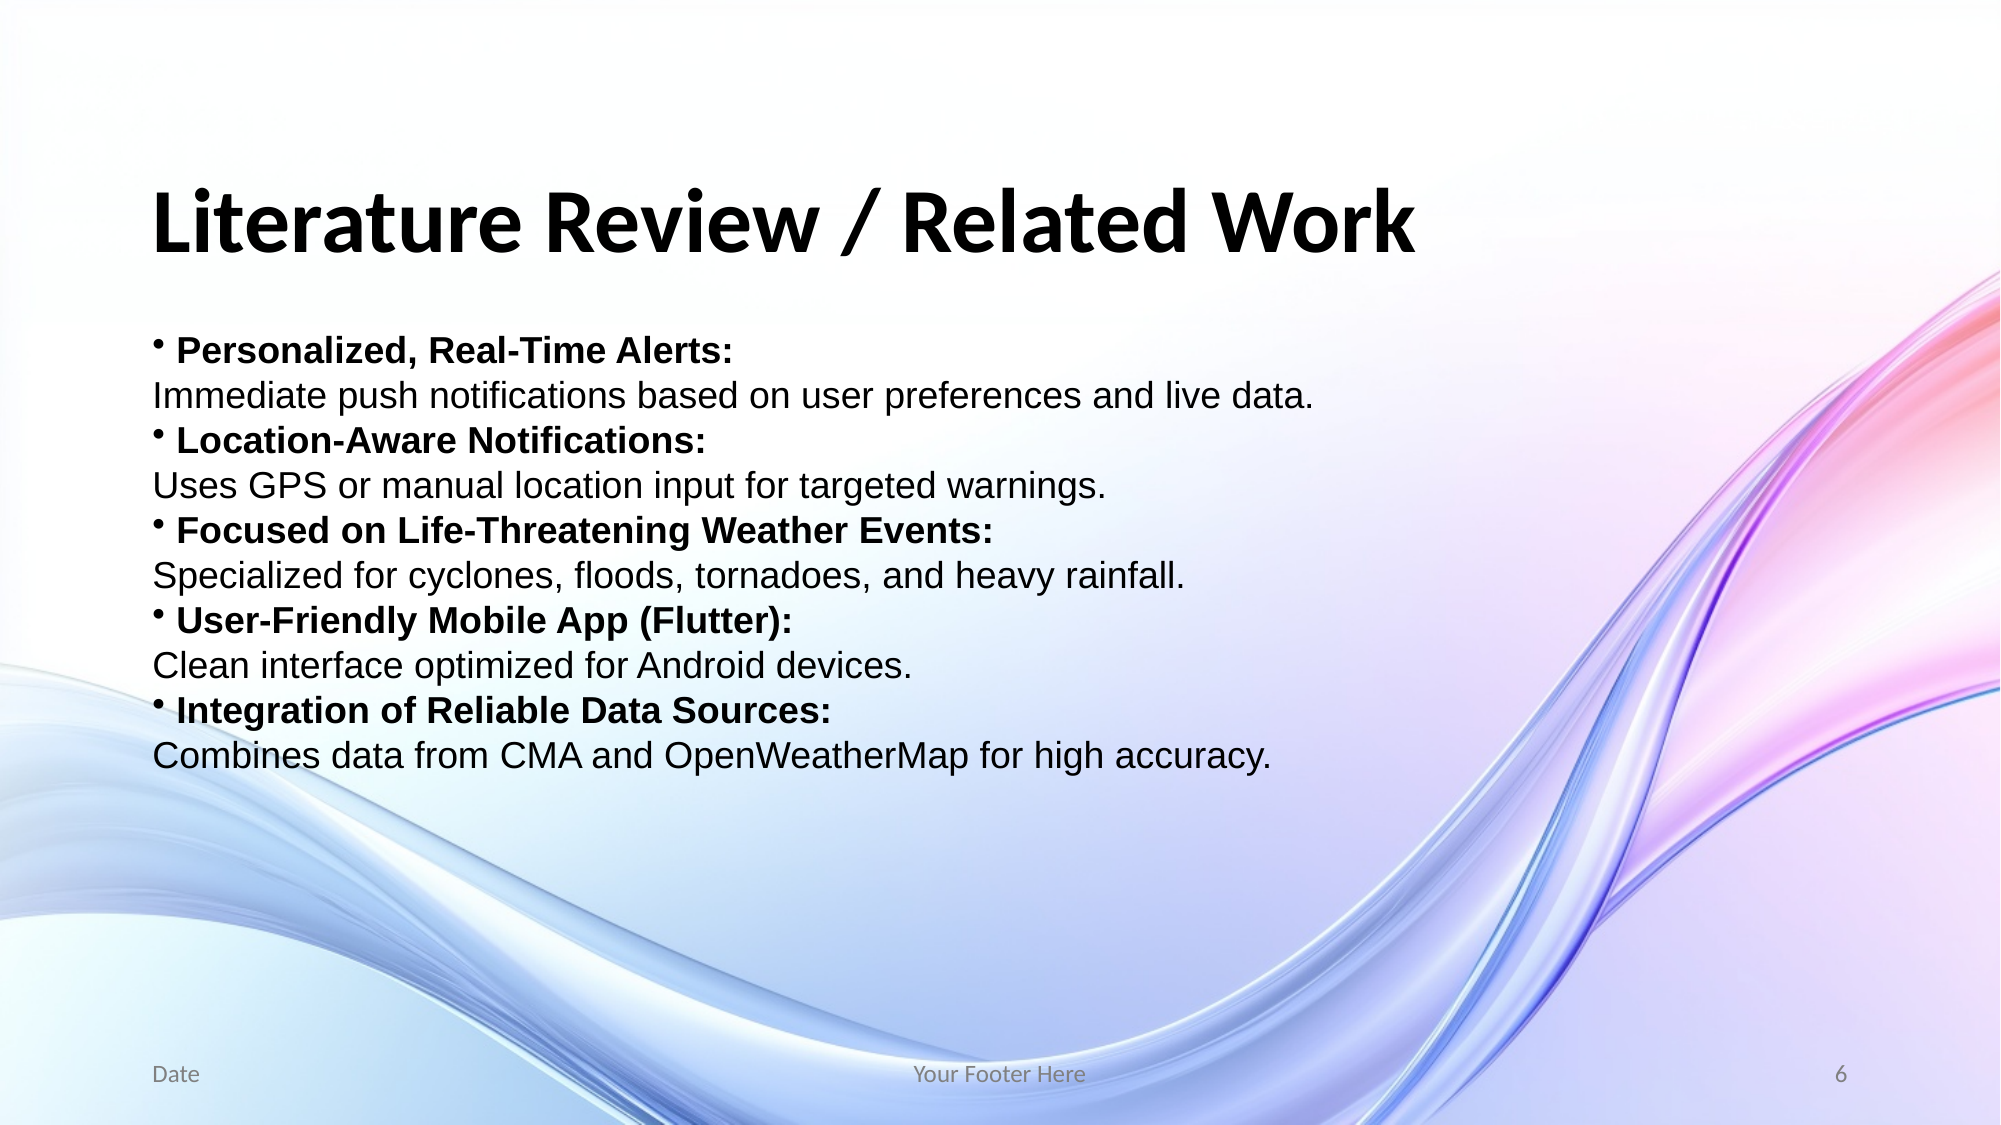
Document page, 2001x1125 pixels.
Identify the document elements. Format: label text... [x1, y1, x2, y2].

footer Your Footer Here [662, 1042, 1338, 1103]
slide_number Date [137, 1042, 588, 1103]
slide_number 6 [1412, 1042, 1863, 1103]
list Personalized, Real-Time Alerts: Immediate push notifications based on user preferences and live data. Location-Aware Notifications: Uses GPS or manual location input for targeted warnings. Focused on Life-Threatening Weather Events: Specialized for cyclones, floods, tornadoes, and heavy rainfall. User-Friendly Mobile App (Flutter): Clean interface optimized for Android devices. Integration of Reliable Data Sources: Combines data from CMA and OpenWeatherMap for high accuracy. [137, 224, 1344, 878]
title Literature Review / Related Work [137, 162, 1570, 283]
picture [0, 0, 2001, 1125]
